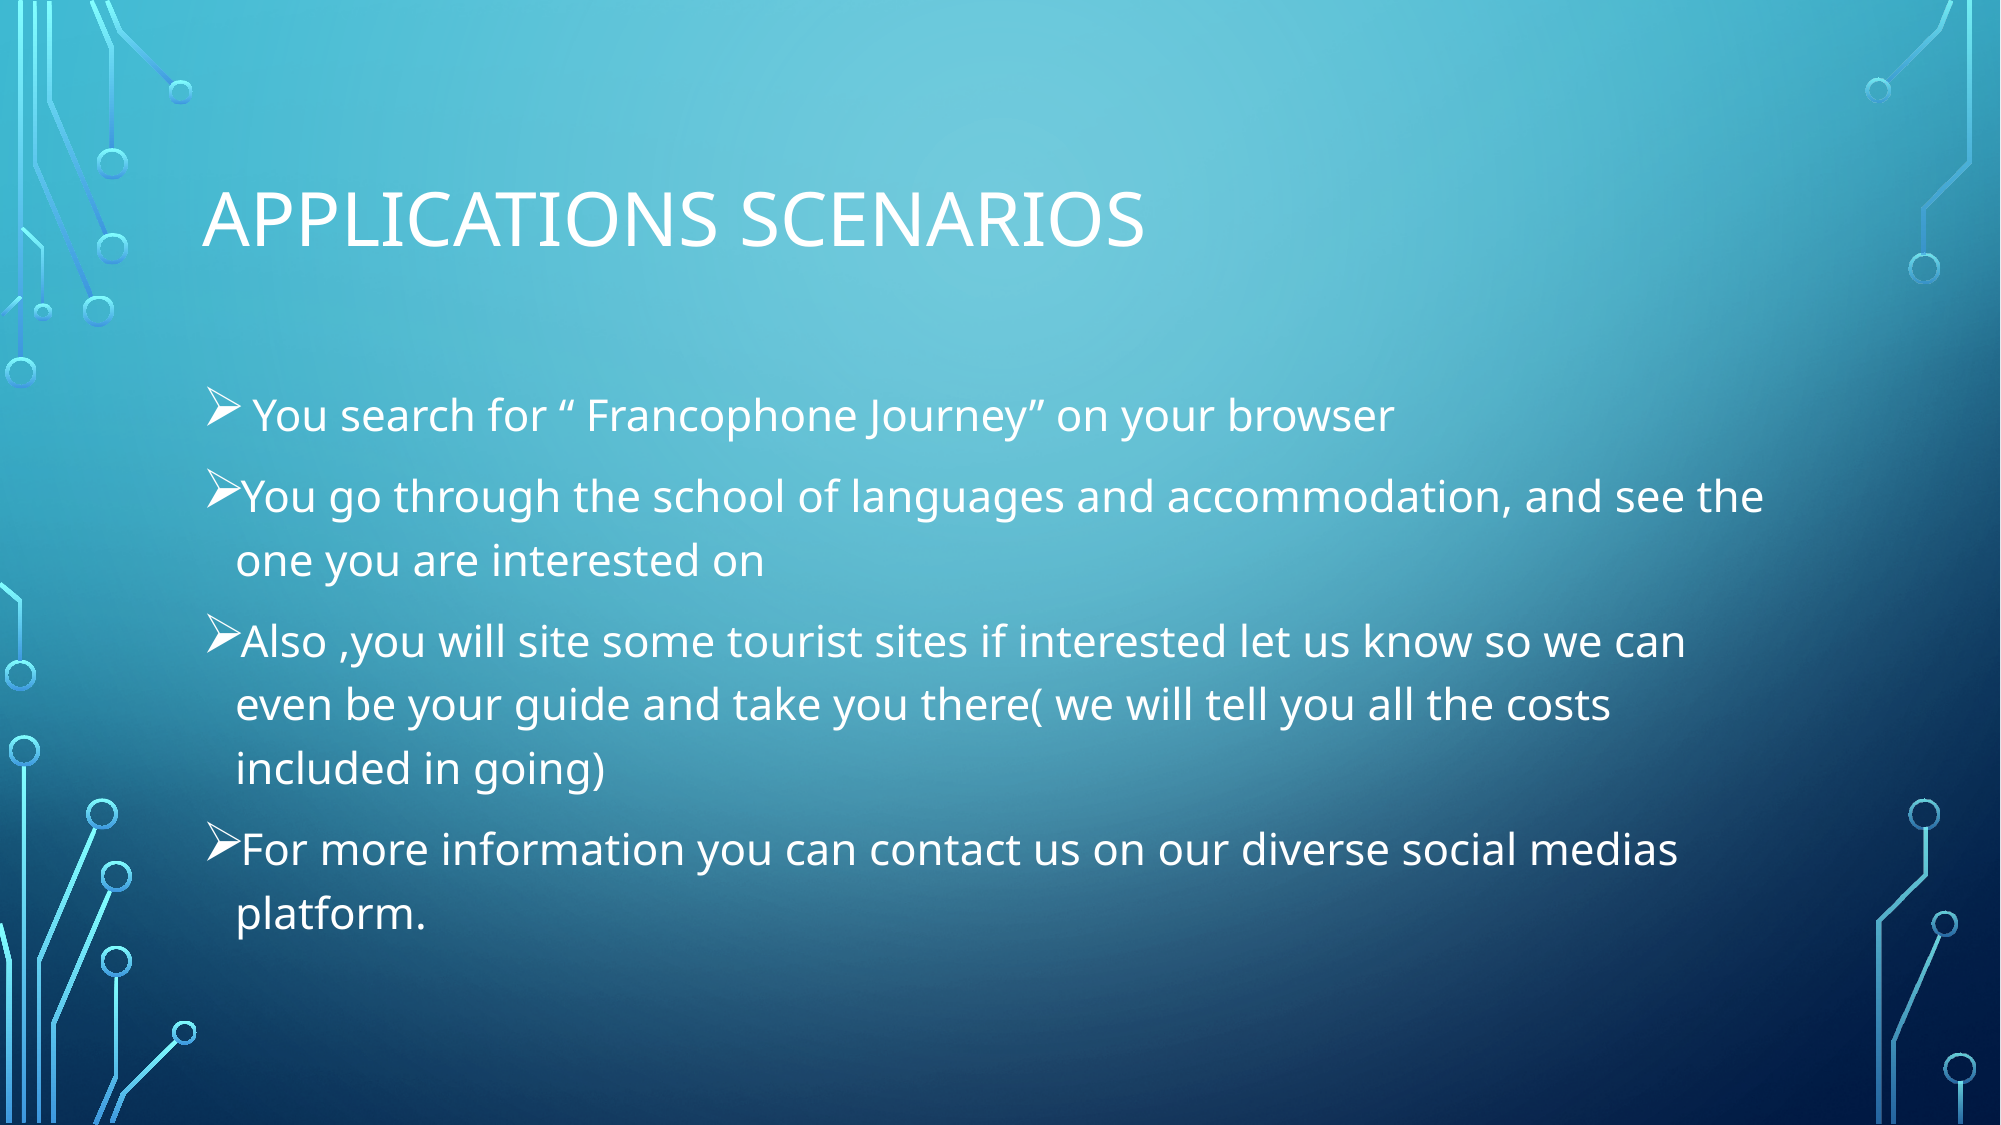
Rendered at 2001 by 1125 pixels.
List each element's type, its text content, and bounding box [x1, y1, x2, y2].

list You search for “ Francophone Journey” on your browser You go through the school of languages and accommodation, and see the one you are interested on Also ,you will site some tourist sites if interested let us know so we can even be your guide and take you there( we will tell you all the costs included in going) For more information you can contact us on our diverse social medias platform. [187, 369, 1813, 950]
title APPLICATIONS SCENARIOS [187, 101, 1813, 344]
